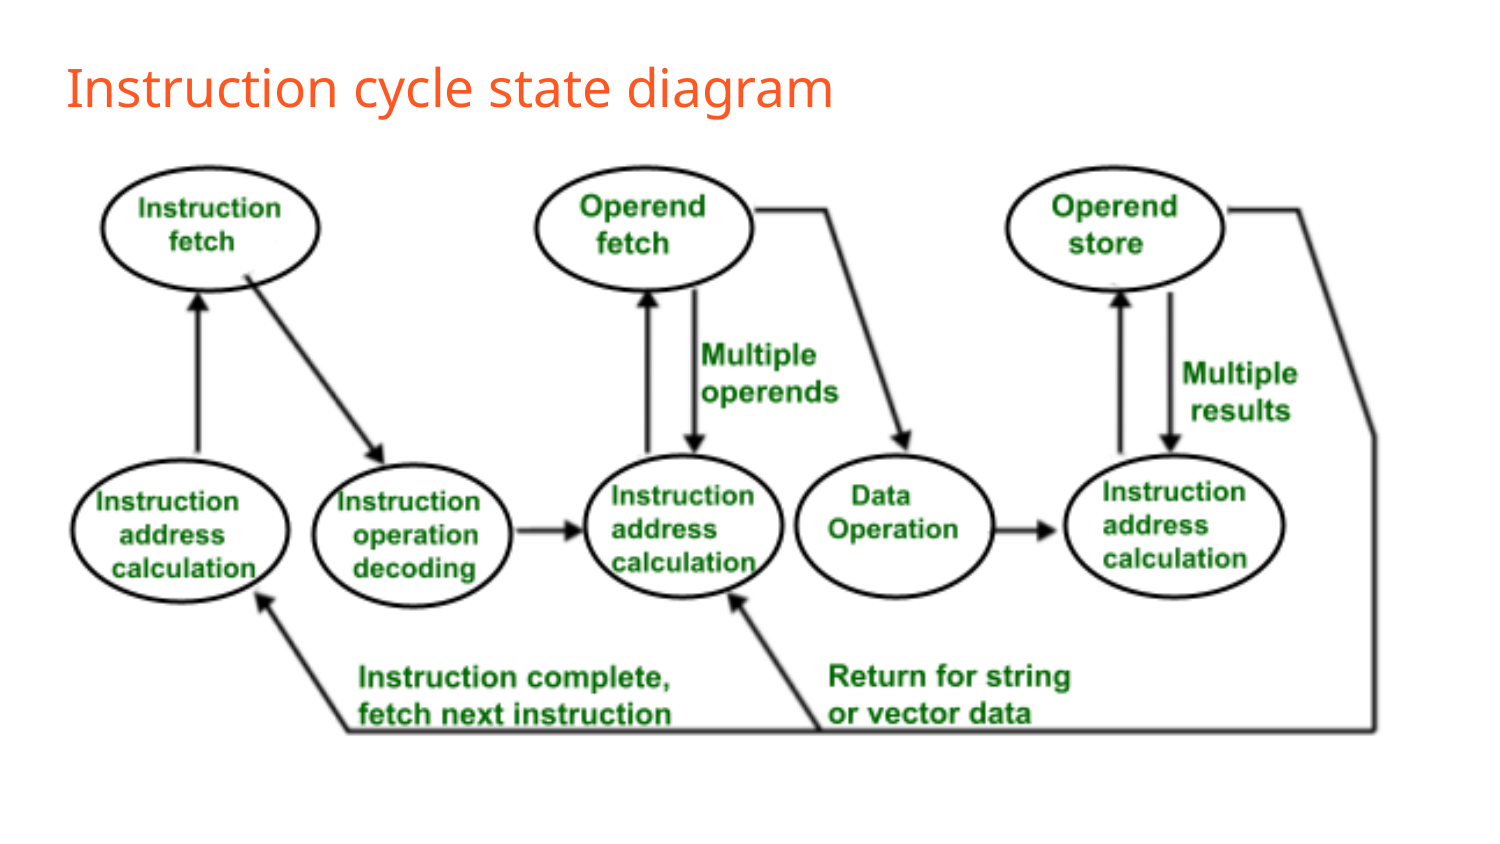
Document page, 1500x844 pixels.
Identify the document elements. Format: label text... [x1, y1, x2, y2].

title Instruction cycle state diagram [51, 39, 1449, 134]
picture [65, 157, 1392, 750]
